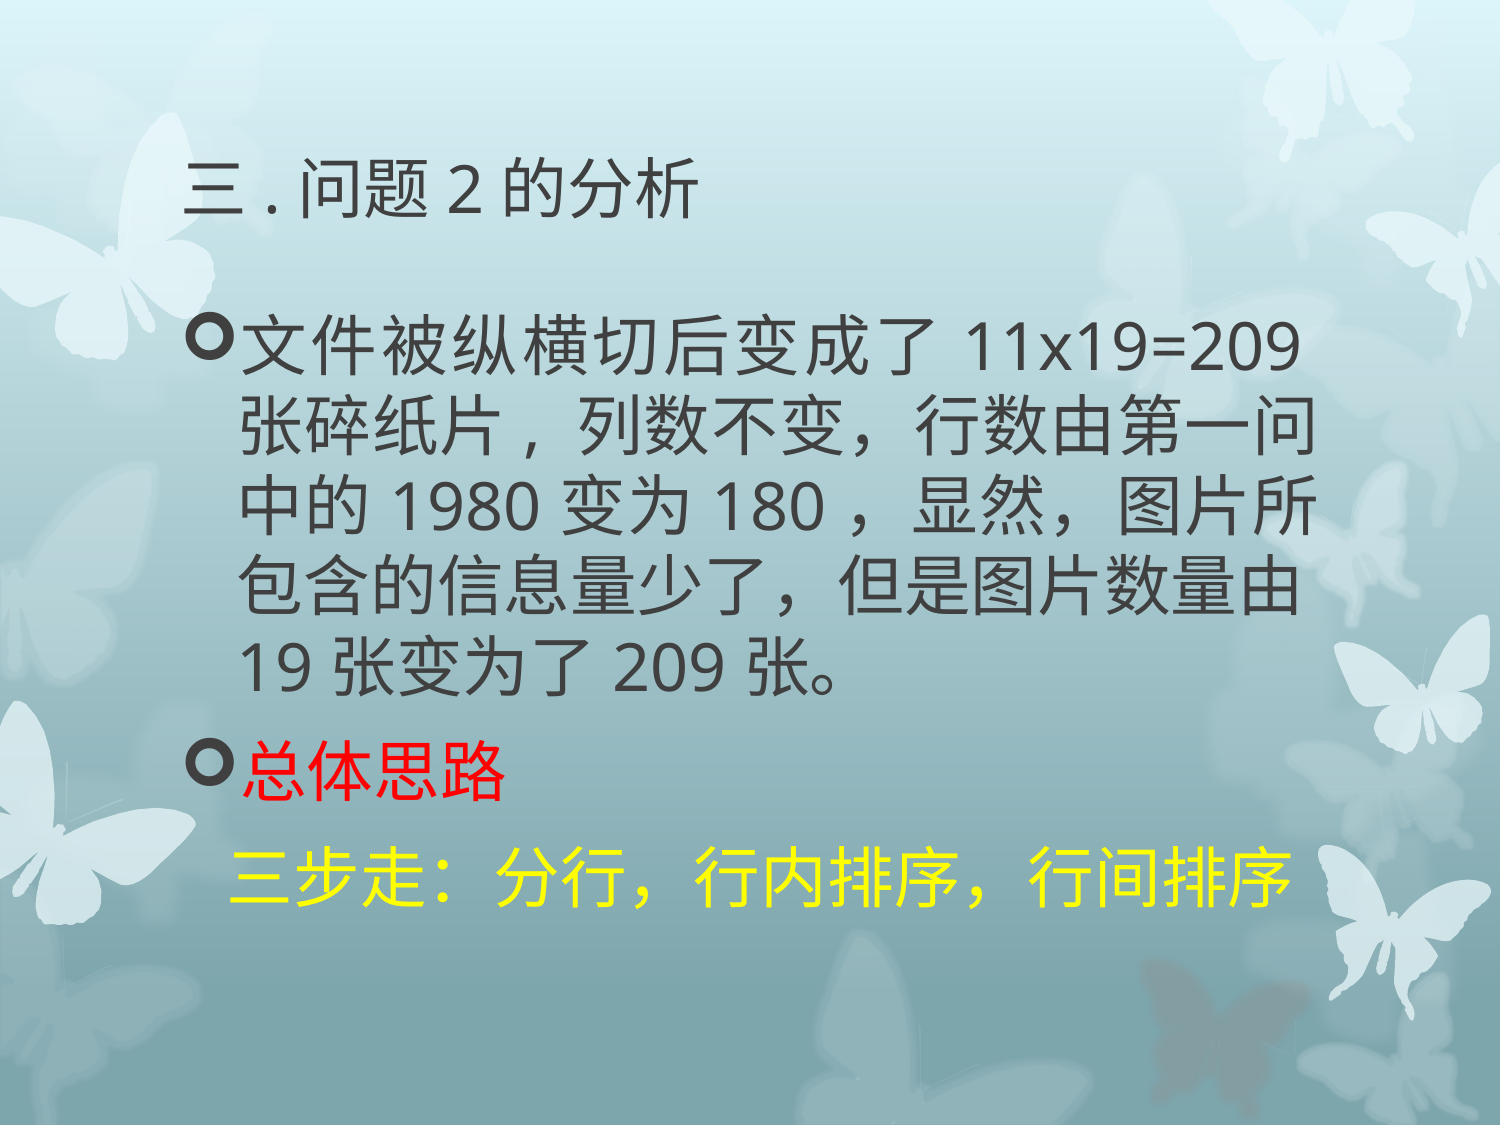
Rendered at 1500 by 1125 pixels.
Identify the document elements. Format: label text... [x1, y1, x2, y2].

title 三.问题2的分析 [165, 110, 1335, 263]
list 文件被纵横切后变成了11x19=209张碎纸片, 列数不变，行数由第一问中的1980变为180，显然，图片所包含的信息量少了，但是图片数量由19张变为了209张。 总体思路 三步走：分行，行内排序，行间排序 [165, 296, 1335, 962]
